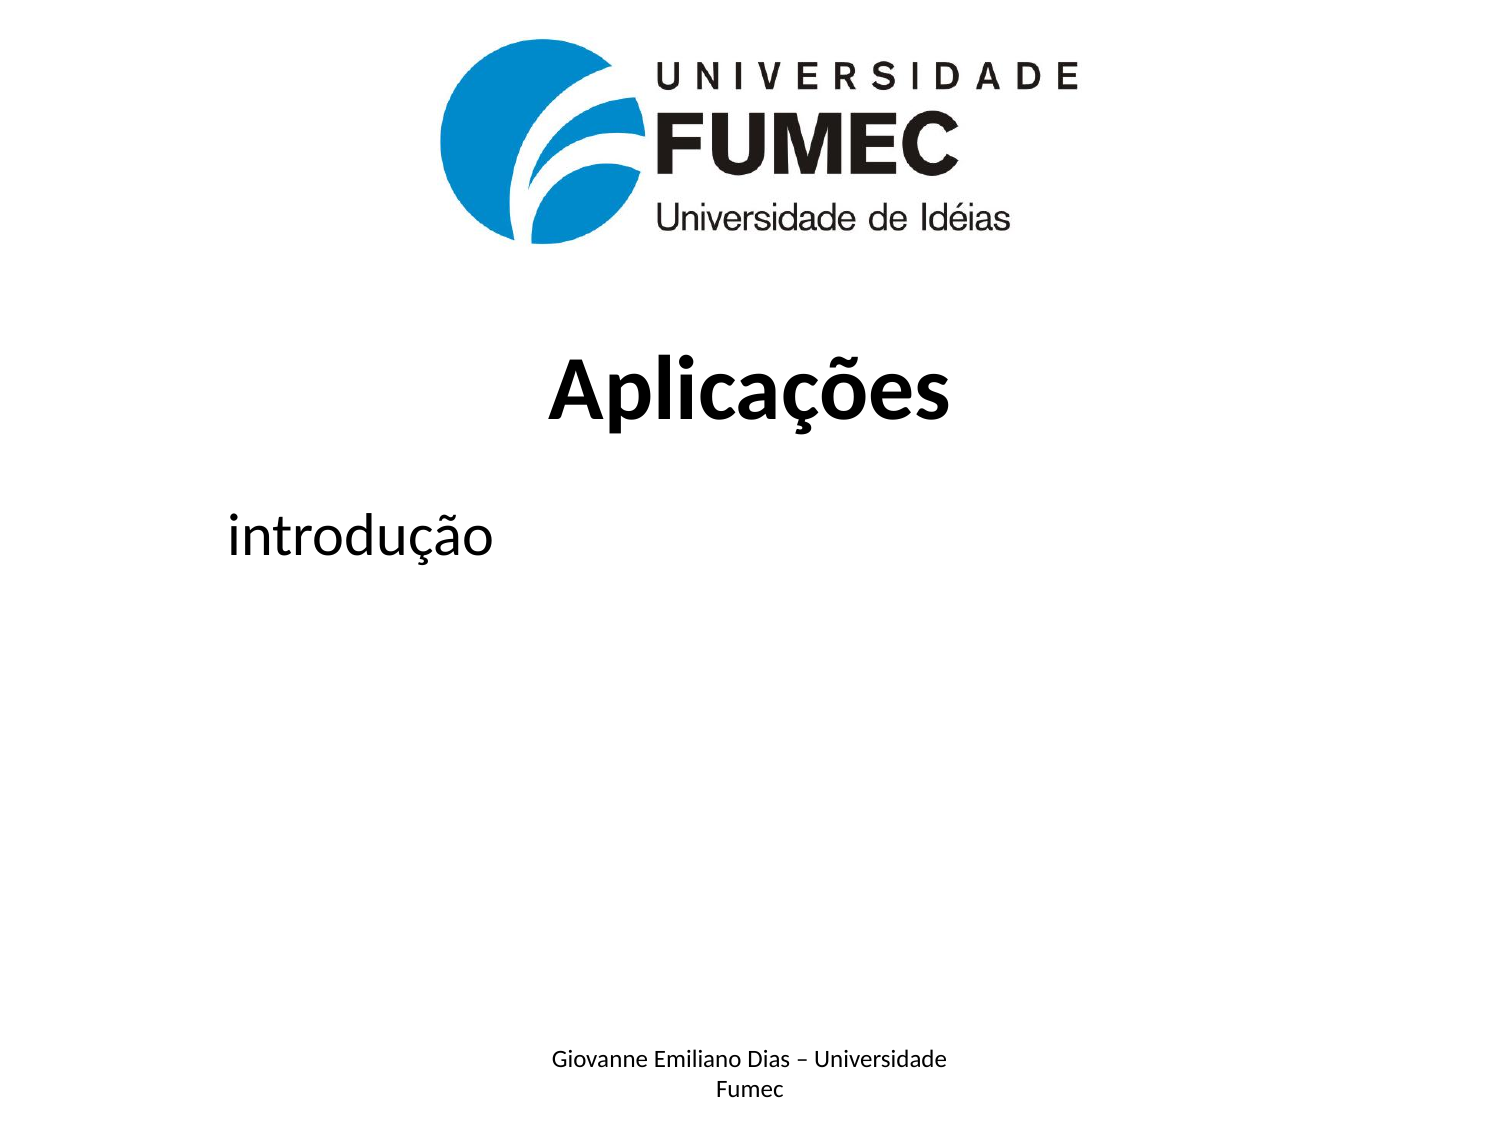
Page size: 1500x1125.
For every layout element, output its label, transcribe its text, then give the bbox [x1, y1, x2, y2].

picture [437, 37, 1082, 247]
subtitle introdução [212, 504, 1263, 775]
title Aplicações [112, 262, 1388, 504]
footer Giovanne Emiliano Dias – Universidade Fumec [512, 1042, 988, 1103]
